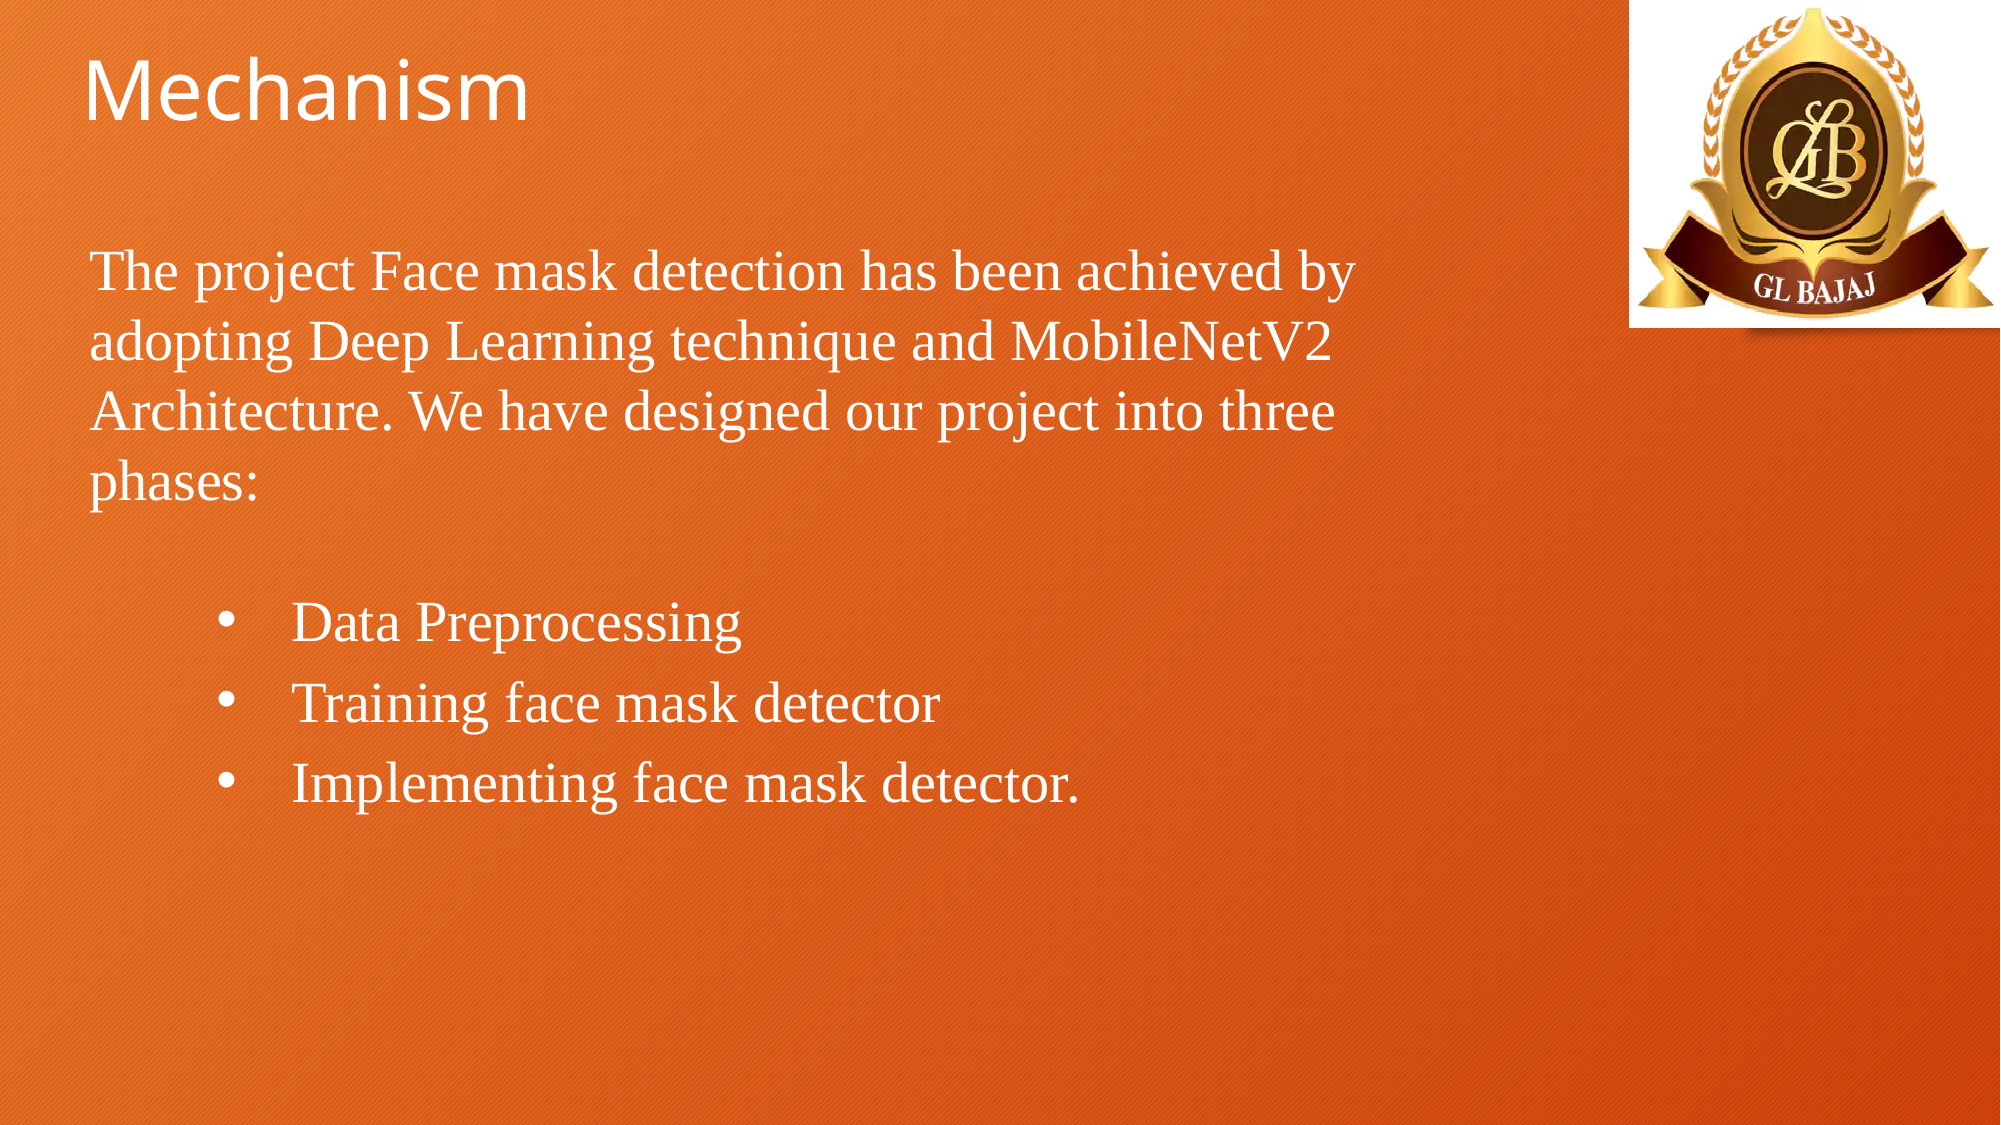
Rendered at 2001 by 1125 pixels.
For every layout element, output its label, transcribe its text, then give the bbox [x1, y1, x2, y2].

text_box Mechanism [66, 29, 1552, 145]
text_box The project Face mask detection has been achieved by adopting Deep Learning technique and MobileNetV2 Architecture. We have designed our project into three phases: Data Preprocessing Training face mask detector Implementing face mask detector. [51, 224, 1584, 822]
picture [1628, 0, 2000, 347]
